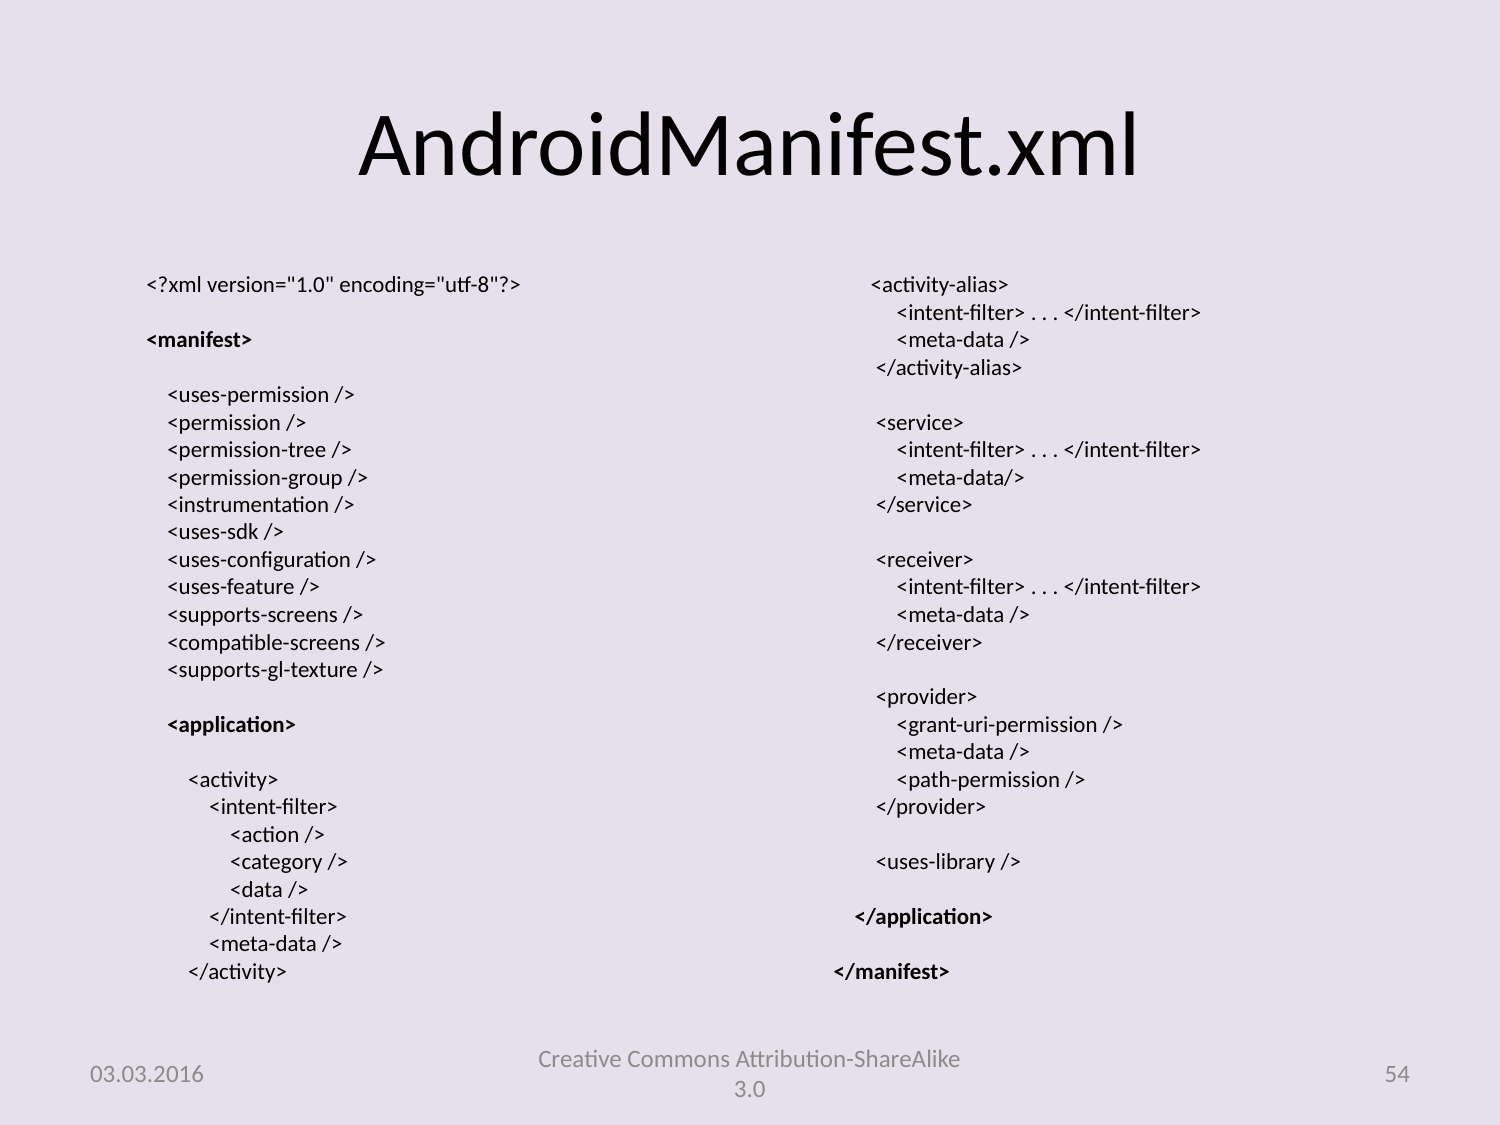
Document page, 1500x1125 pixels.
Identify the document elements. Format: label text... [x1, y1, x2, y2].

footer Creative Commons Attribution-ShareAlike 3.0 [512, 1042, 988, 1103]
title AndroidManifest.xml [74, 44, 1426, 233]
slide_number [75, 1042, 425, 1103]
list <activity-alias> <intent-filter> . . . </intent-filter> <meta-data /> </activity-alias> <service> <intent-filter> . . . </intent-filter> <meta-data/> </service> <receiver> <intent-filter> . . . </intent-filter> <meta-data /> </receiver> <provider> <grant-uri-permission /> <meta-data /> <path-permission /> </provider> <uses-library /> </application> </manifest> [762, 262, 1426, 1006]
list <?xml version="1.0" encoding="utf-8"?> <manifest> <uses-permission /> <permission /> <permission-tree /> <permission-group /> <instrumentation /> <uses-sdk /> <uses-configuration /> <uses-feature /> <supports-screens /> <compatible-screens /> <supports-gl-texture /> <application> <activity> <intent-filter> <action /> <category /> <data /> </intent-filter> <meta-data /> </activity> [74, 262, 738, 1006]
slide_number 54 [1074, 1042, 1425, 1103]
